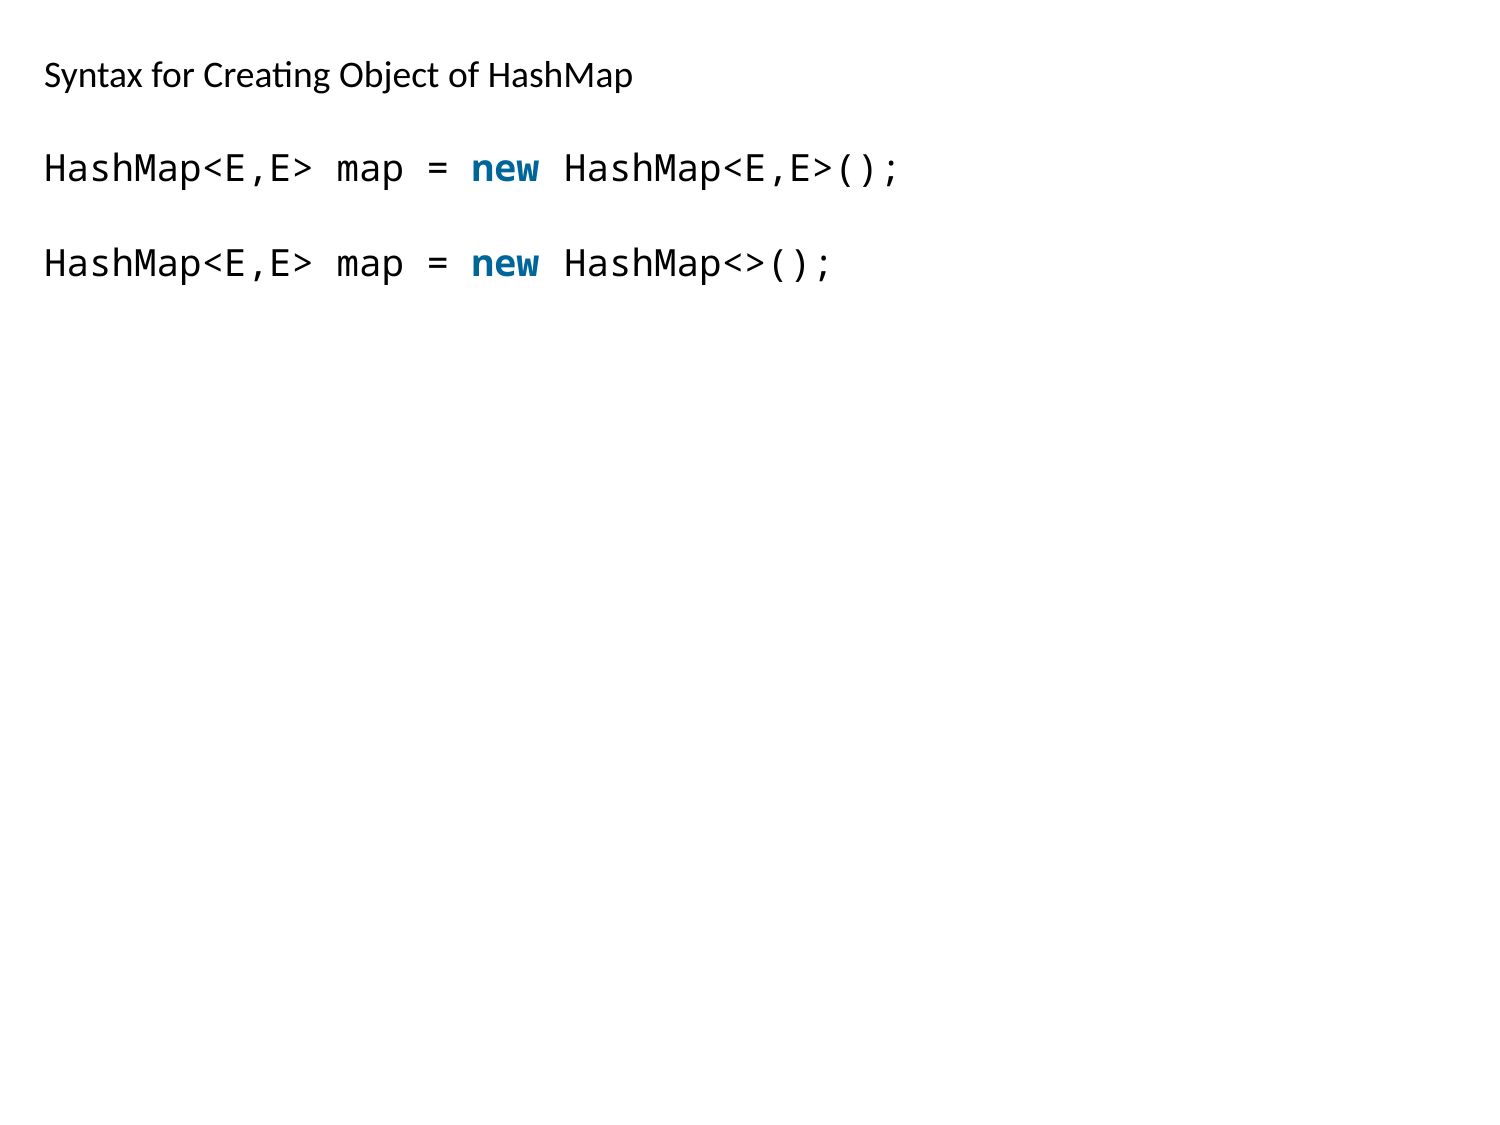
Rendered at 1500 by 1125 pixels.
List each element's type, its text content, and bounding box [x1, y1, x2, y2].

text_box Syntax for Creating Object of HashMap HashMap<E,E> map = new HashMap<E,E>(); HashMap<E,E> map = new HashMap<>(); [29, 42, 1247, 338]
